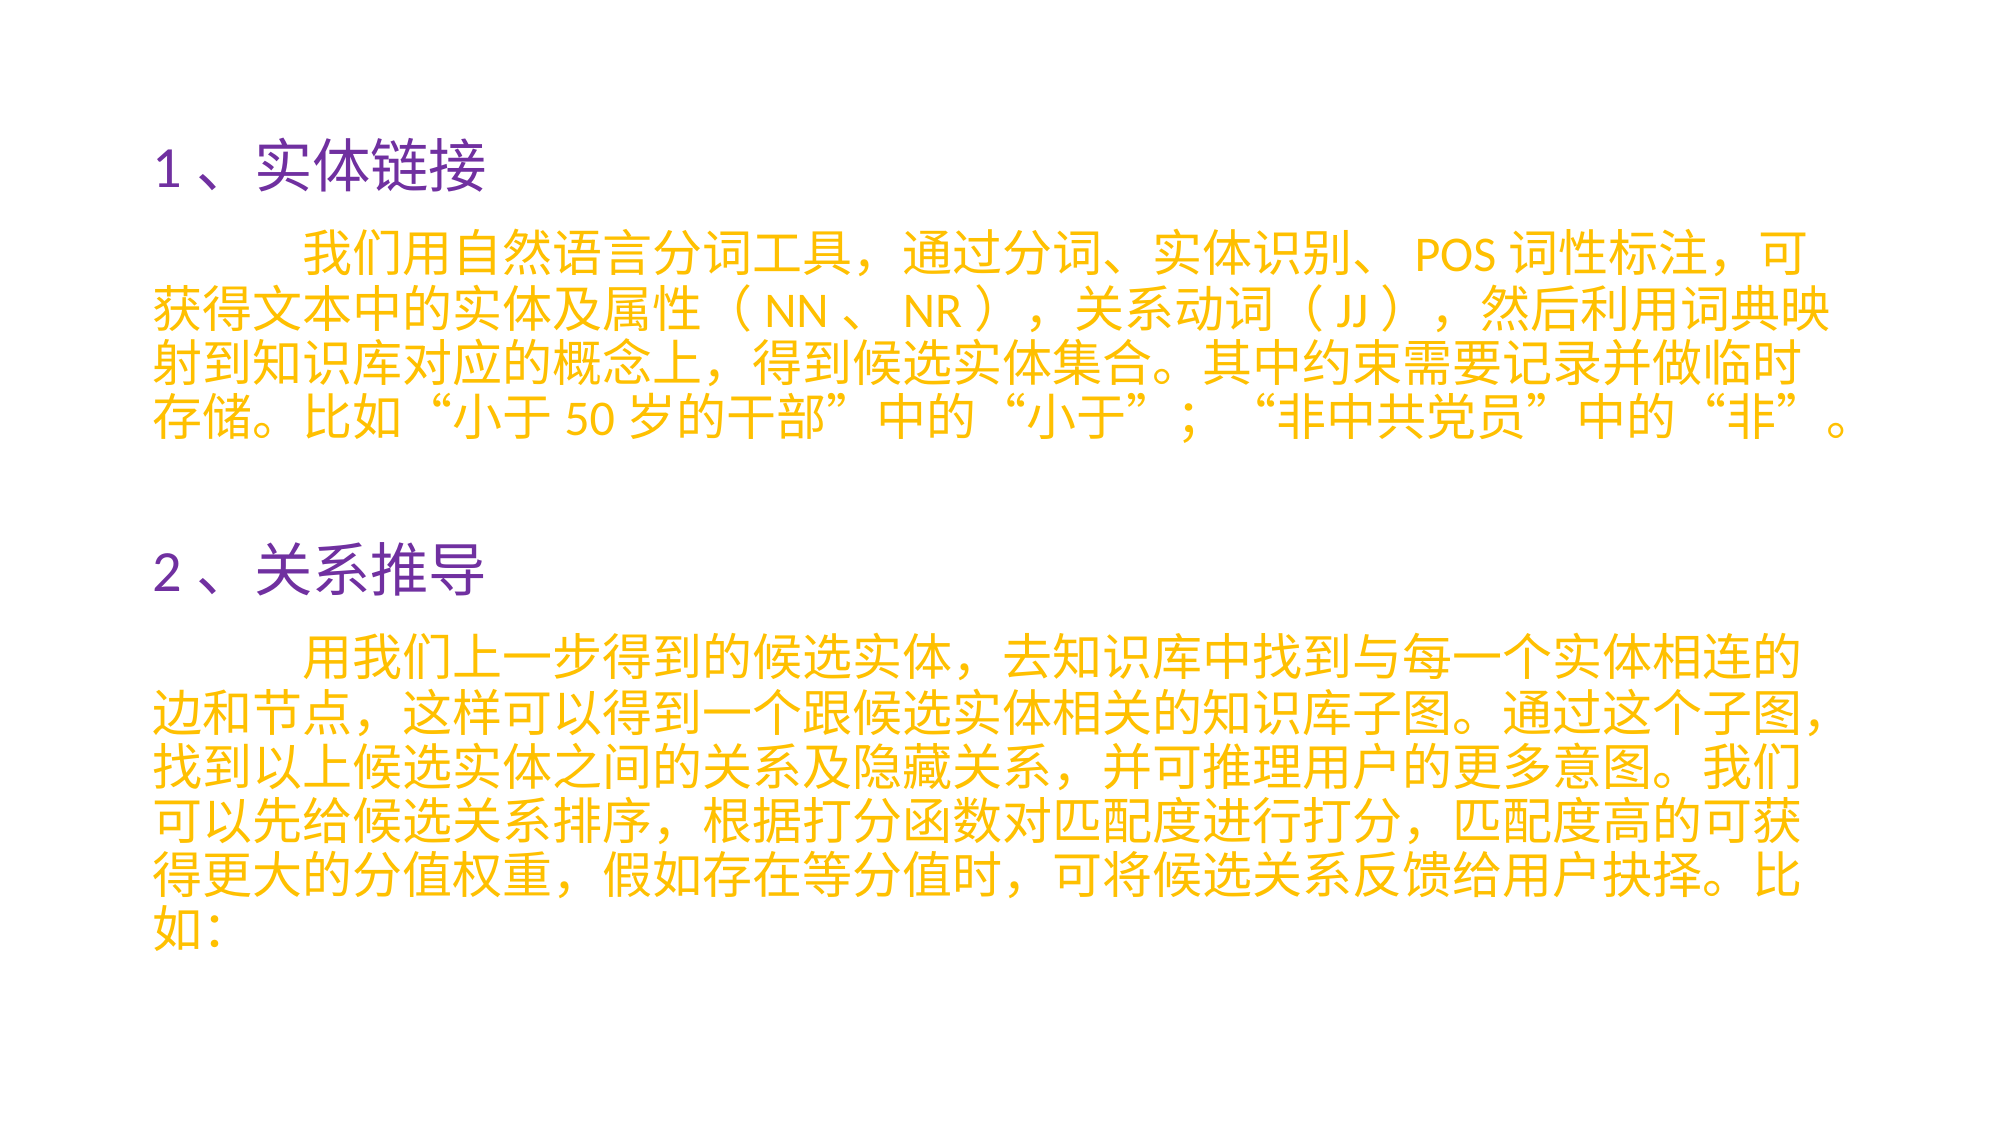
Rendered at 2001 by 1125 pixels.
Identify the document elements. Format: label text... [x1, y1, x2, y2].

list 1、实体链接 我们用自然语言分词工具，通过分词、实体识别、POS词性标注，可获得文本中的实体及属性（NN、NR），关系动词（JJ），然后利用词典映射到知识库对应的概念上，得到候选实体集合。其中约束需要记录并做临时存储。比如“小于50岁的干部”中的“小于”；“非中共党员”中的“非”。 2、关系推导 用我们上一步得到的候选实体，去知识库中找到与每一个实体相连的边和节点，这样可以得到一个跟候选实体相关的知识库子图。通过这个子图，找到以上候选实体之间的关系及隐藏关系，并可推理用户的更多意图。我们可以先给候选关系排序，根据打分函数对匹配度进行打分，匹配度高的可获得更大的分值权重，假如存在等分值时，可将候选关系反馈给用户抉择。比如： [137, 129, 1863, 1014]
